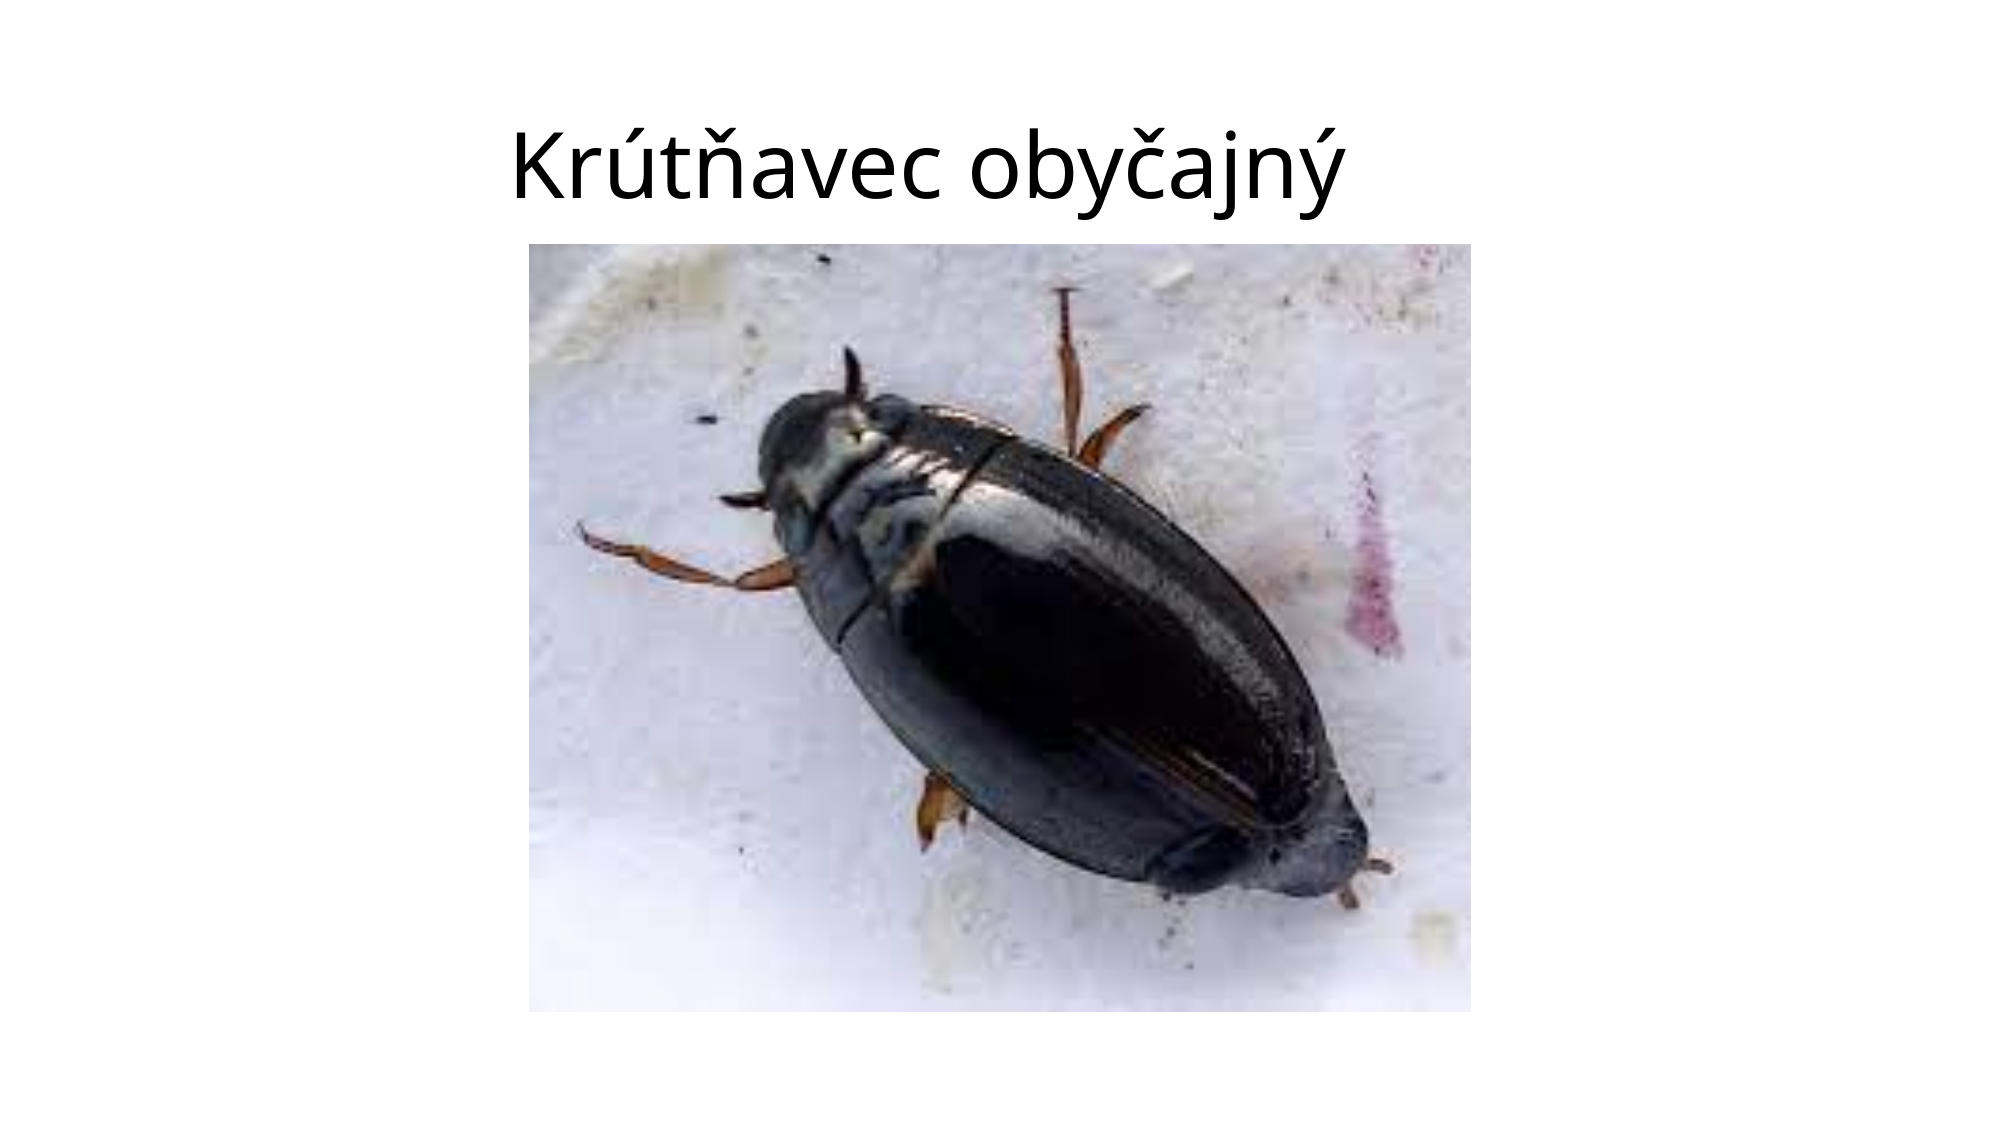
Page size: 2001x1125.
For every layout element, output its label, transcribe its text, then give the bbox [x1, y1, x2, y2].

picture [529, 244, 1471, 1012]
title Krútňavec obyčajný [137, 59, 1863, 278]
